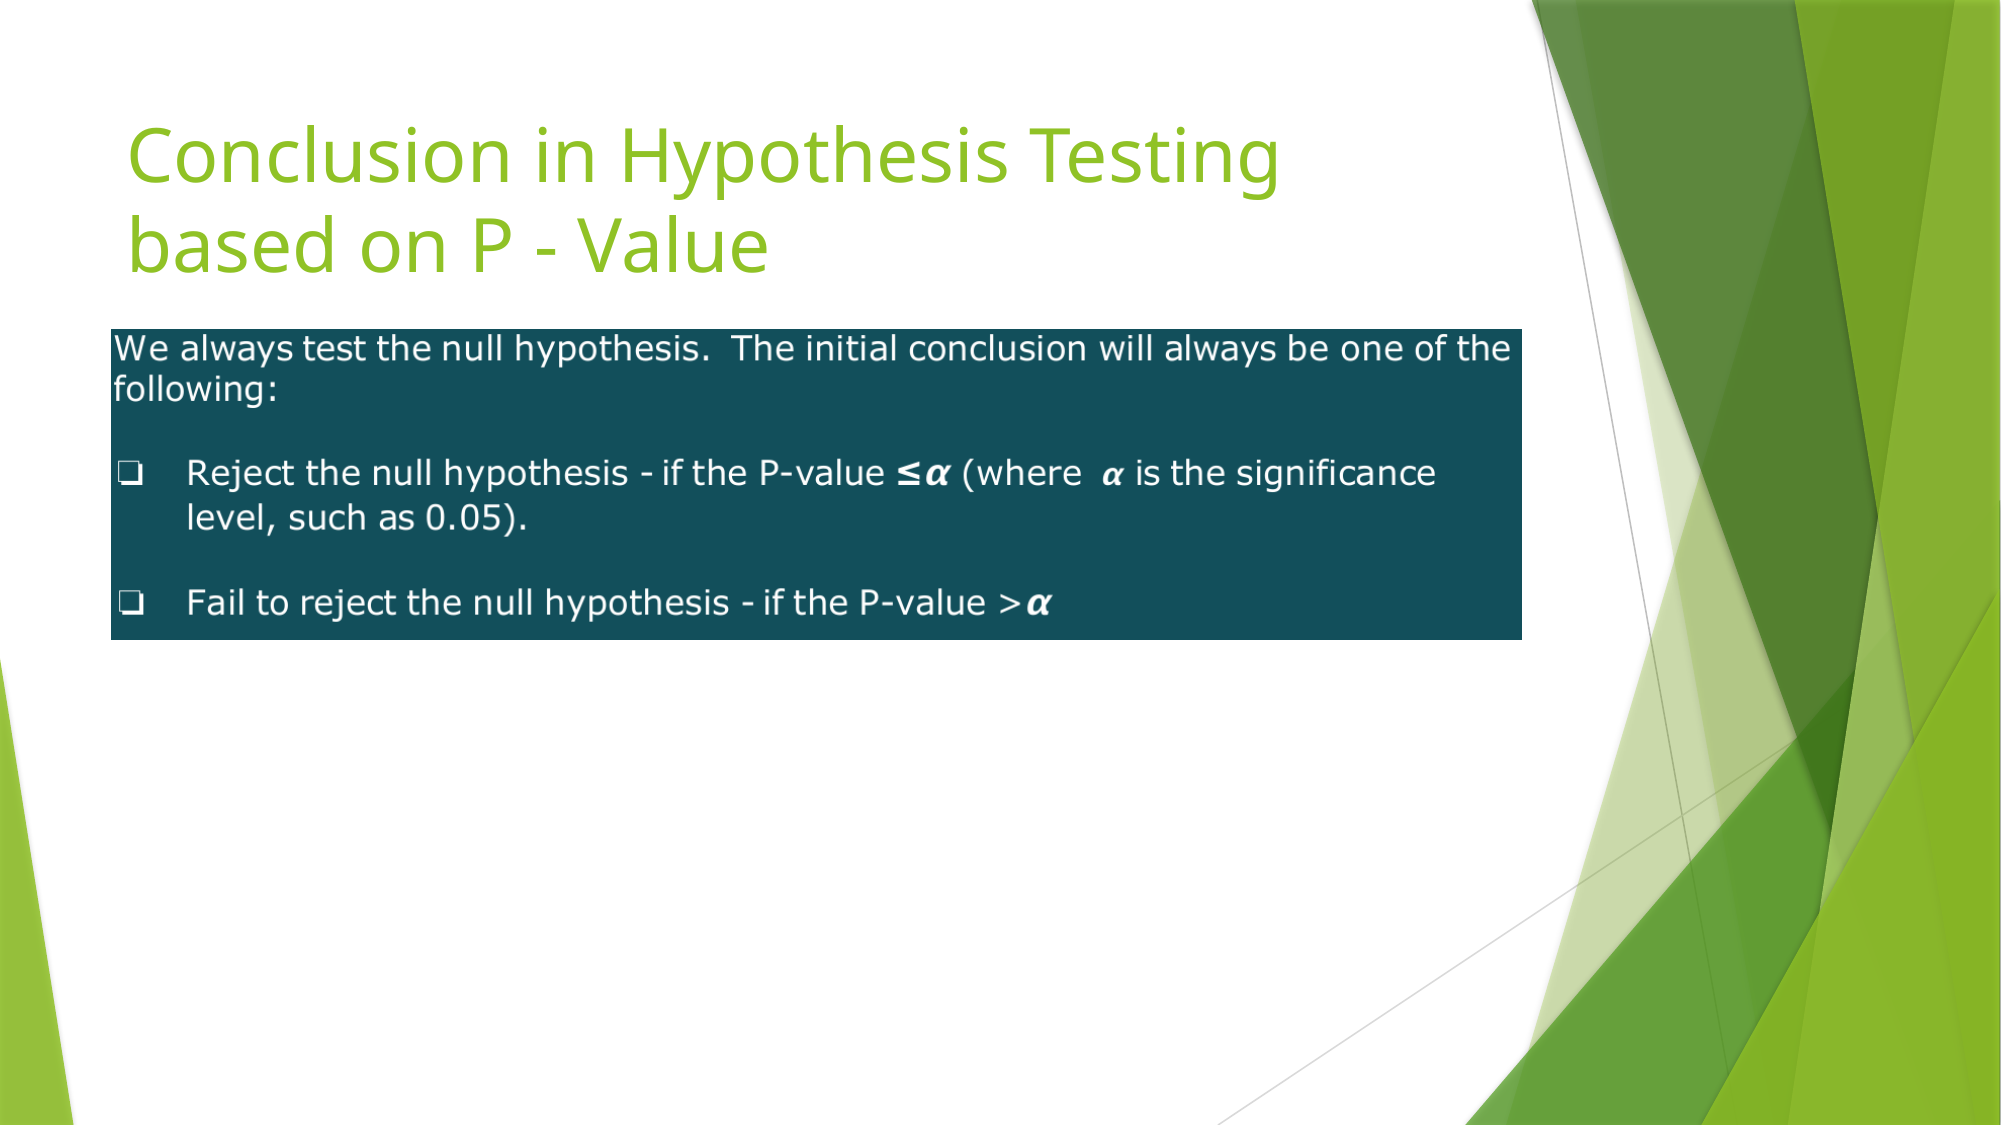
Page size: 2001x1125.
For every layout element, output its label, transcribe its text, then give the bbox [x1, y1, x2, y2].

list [110, 329, 1522, 641]
title Conclusion in Hypothesis Testing based on P - Value [111, 99, 1522, 317]
